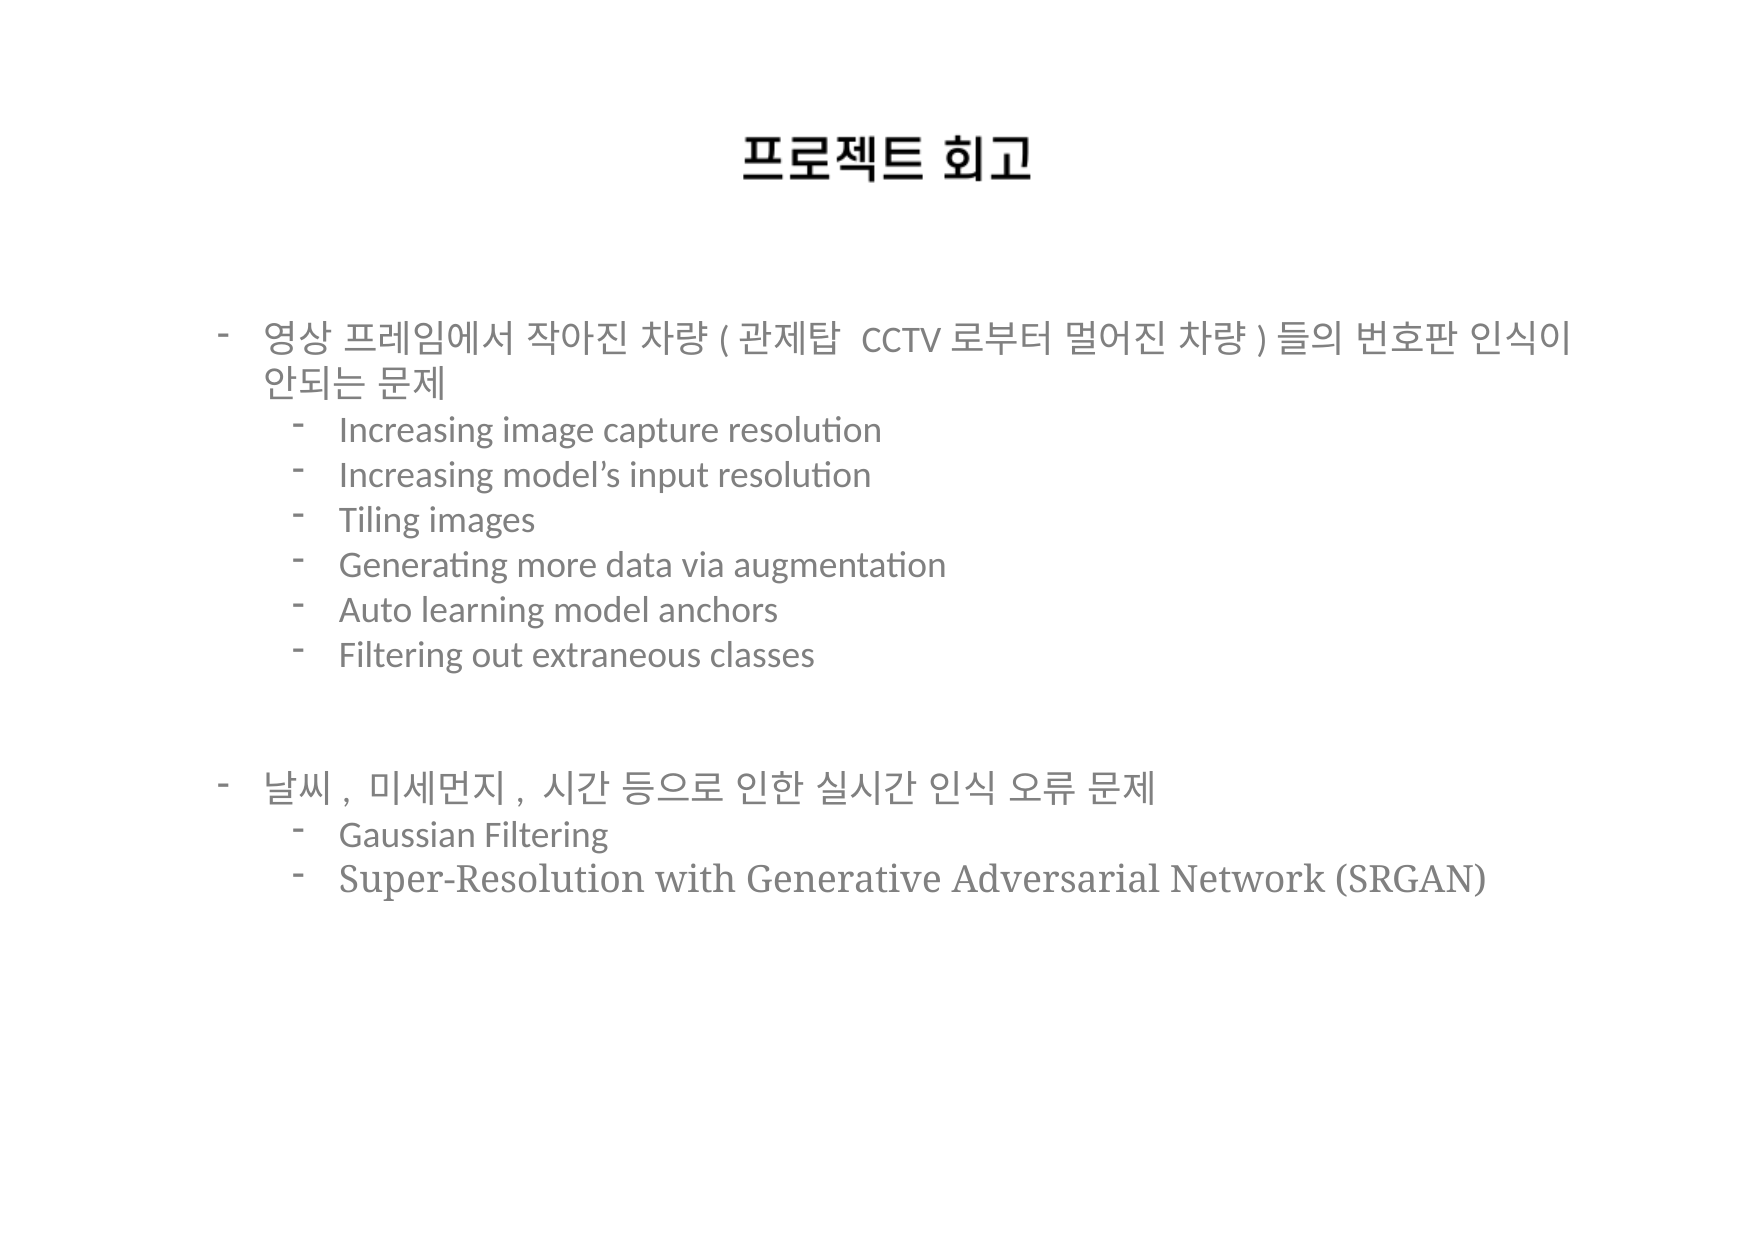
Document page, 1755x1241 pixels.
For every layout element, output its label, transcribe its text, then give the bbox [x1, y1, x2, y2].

picture [351, 120, 1055, 205]
text_box 영상 프레임에서 작아진 차량(관제탑 CCTV로부터 멀어진 차량)들의 번호판 인식이 안되는 문제 Increasing image capture resolution Increasing model’s input resolution Tiling images Generating more data via augmentation Auto learning model anchors Filtering out extraneous classes 날씨, 미세먼지, 시간 등으로 인한 실시간 인식 오류 문제 Gaussian Filtering Super-Resolution with Generative Adversarial Network (SRGAN) [202, 307, 1615, 908]
